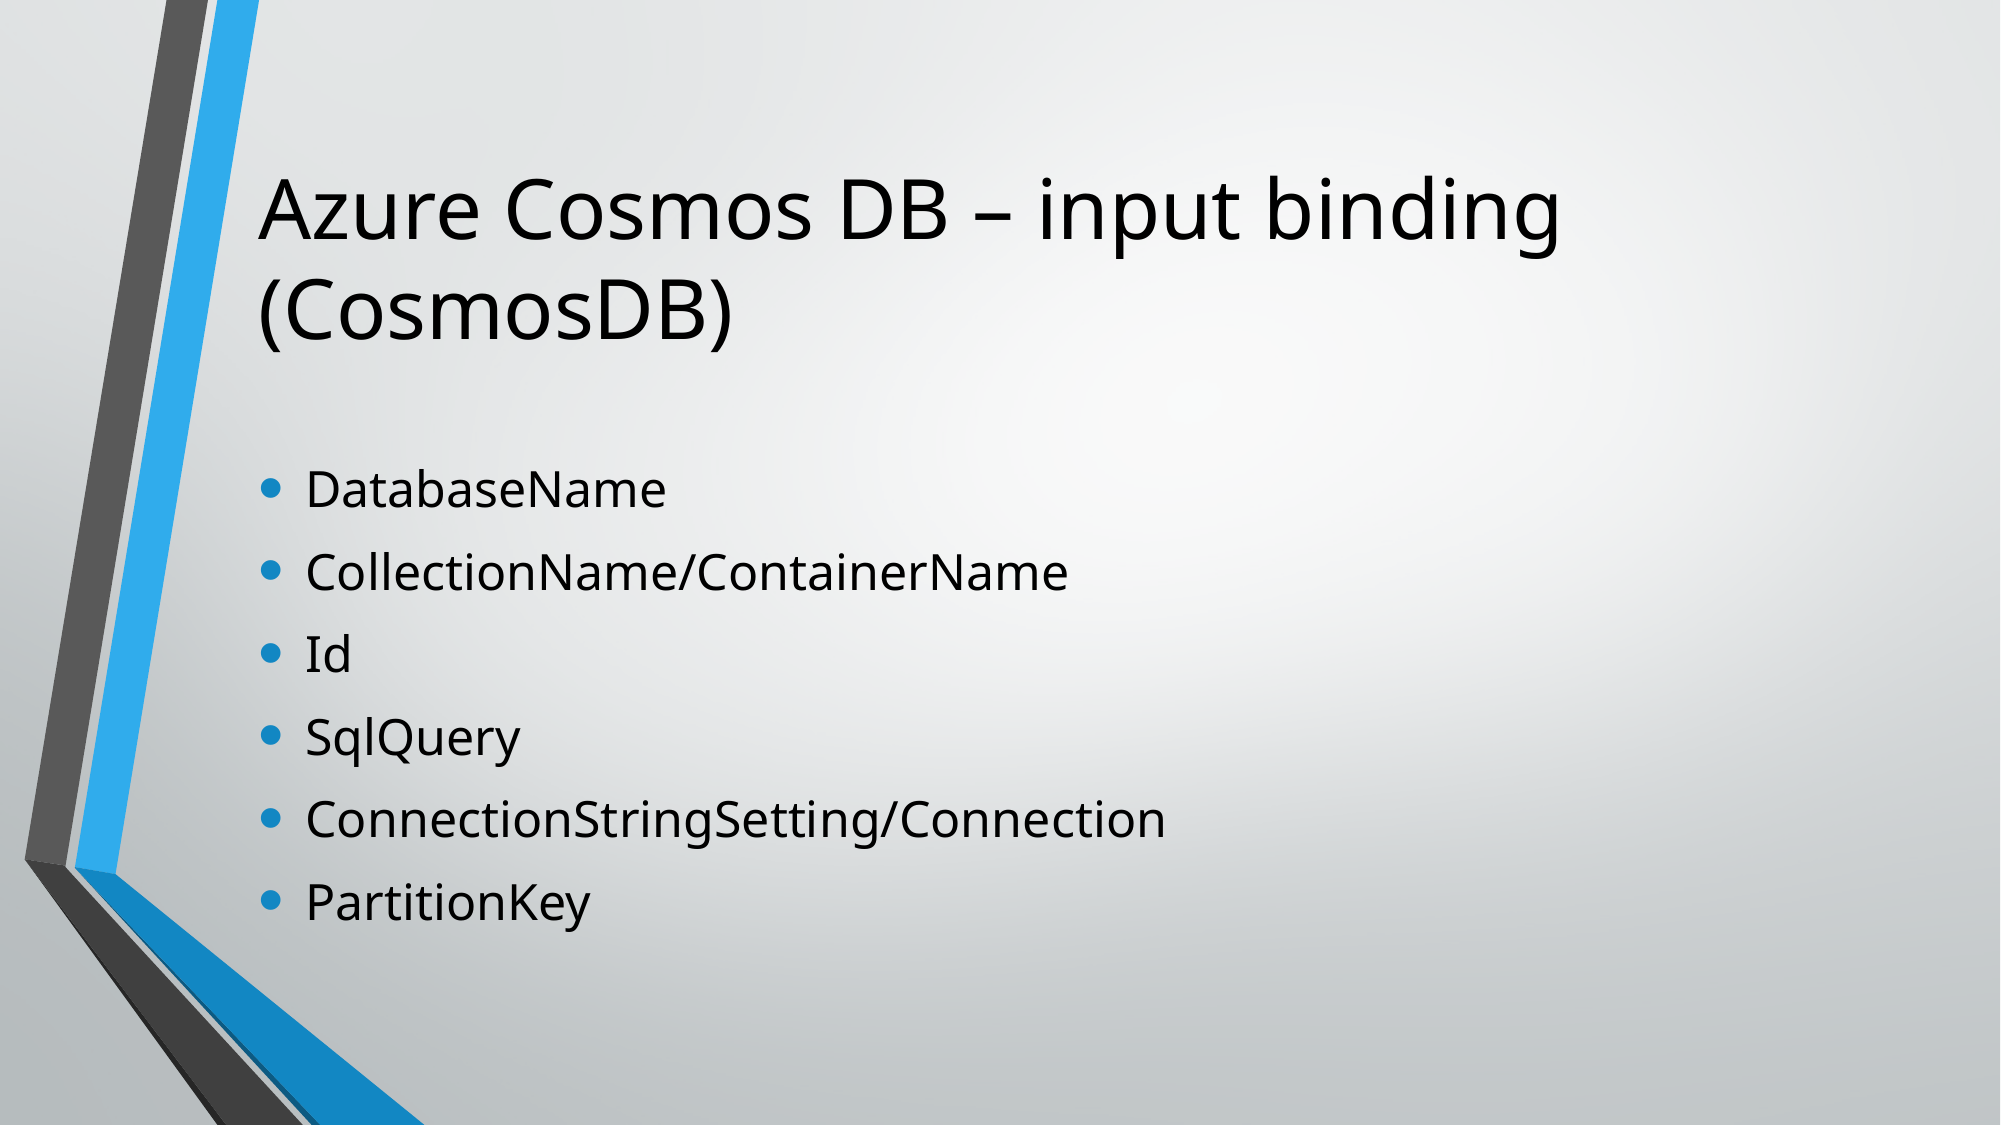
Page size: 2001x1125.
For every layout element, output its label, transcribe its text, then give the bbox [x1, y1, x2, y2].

title Azure Cosmos DB – input binding (CosmosDB) [243, 112, 1887, 400]
list DatabaseName CollectionName/ContainerName Id SqlQuery ConnectionStringSetting/Connection PartitionKey [243, 437, 1887, 950]
